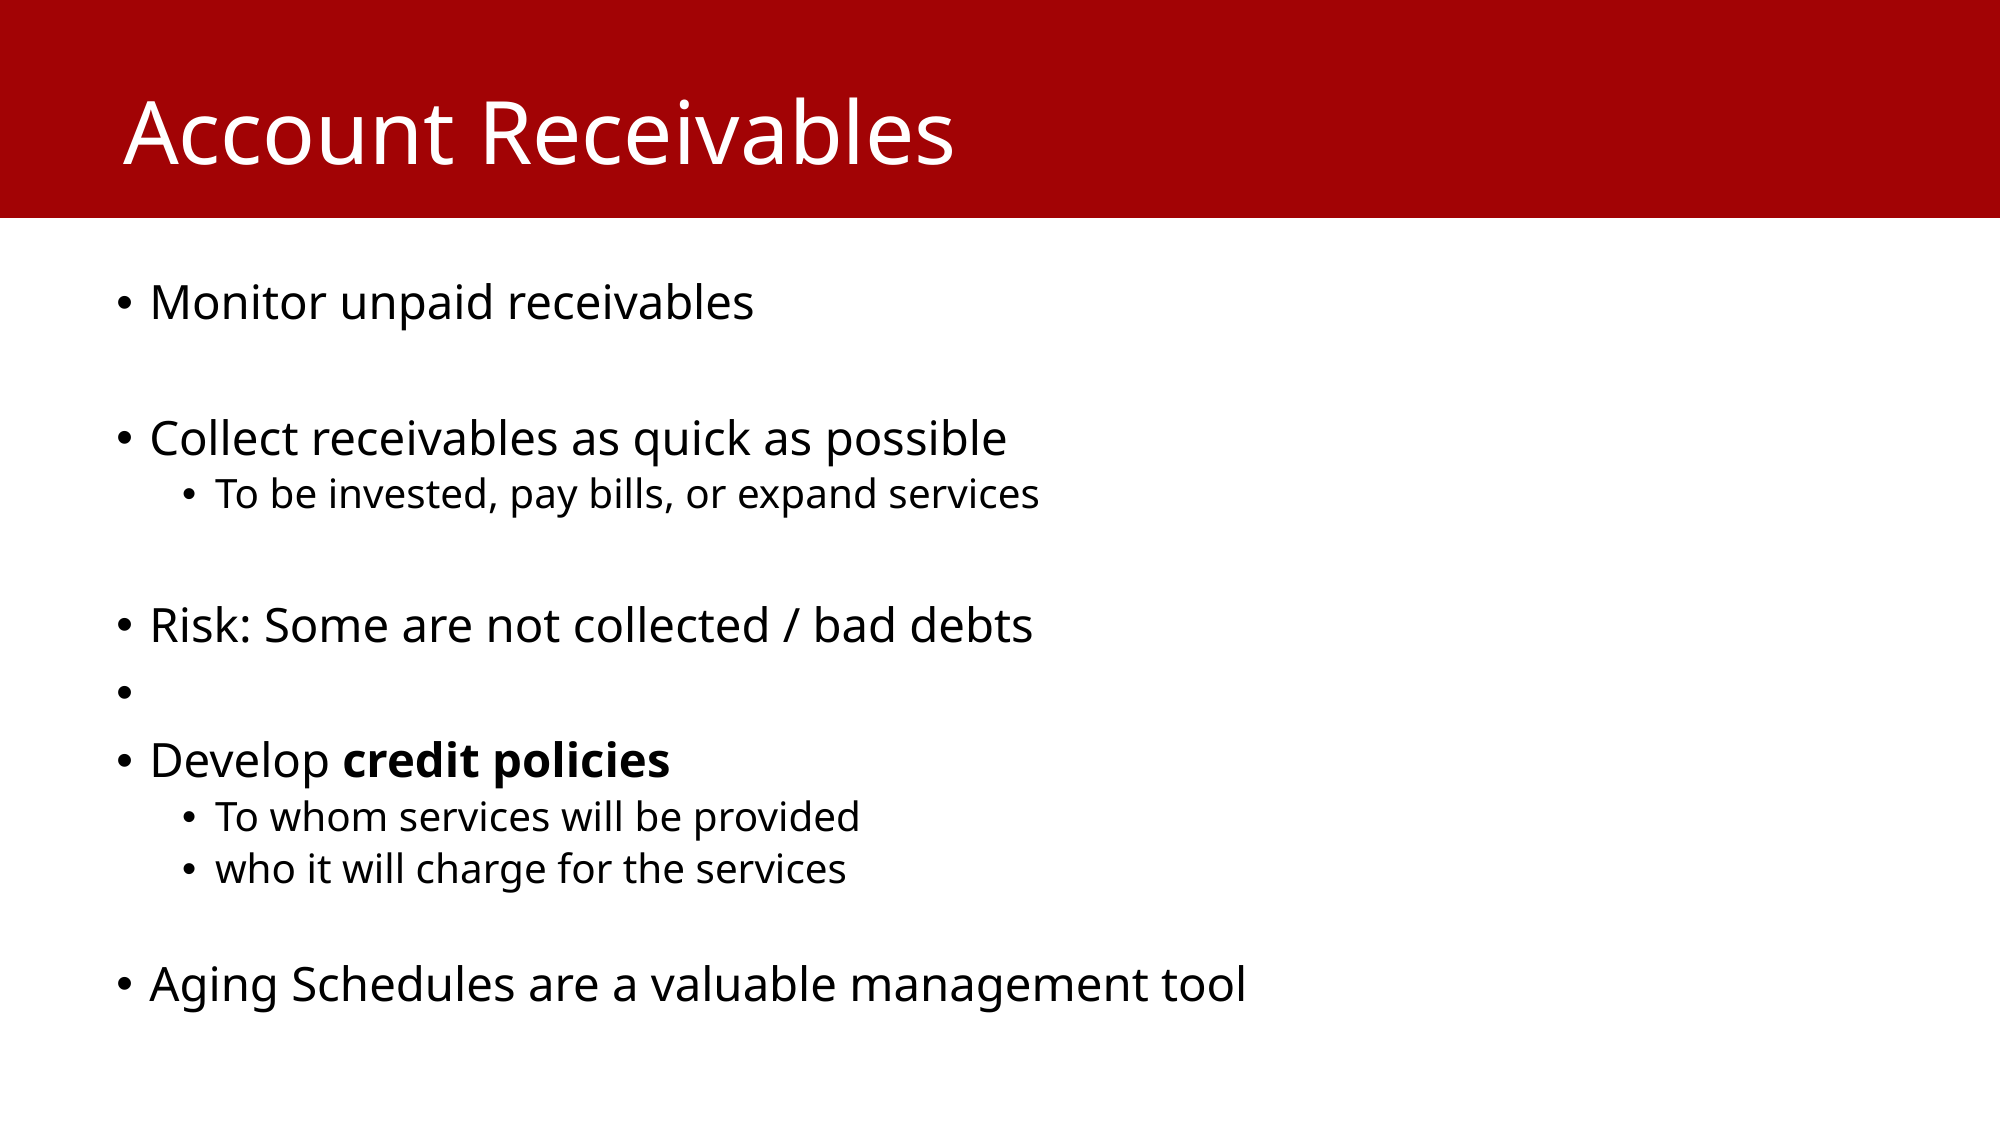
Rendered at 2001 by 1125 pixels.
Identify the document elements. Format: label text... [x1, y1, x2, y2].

title Account Receivables [108, 27, 1834, 245]
list Monitor unpaid receivables Collect receivables as quick as possible To be invested, pay bills, or expand services Risk: Some are not collected / bad debts Develop credit policies To whom services will be provided who it will charge for the services Aging Schedules are a valuable management tool [101, 271, 2000, 1078]
text_box [0, 0, 2000, 218]
